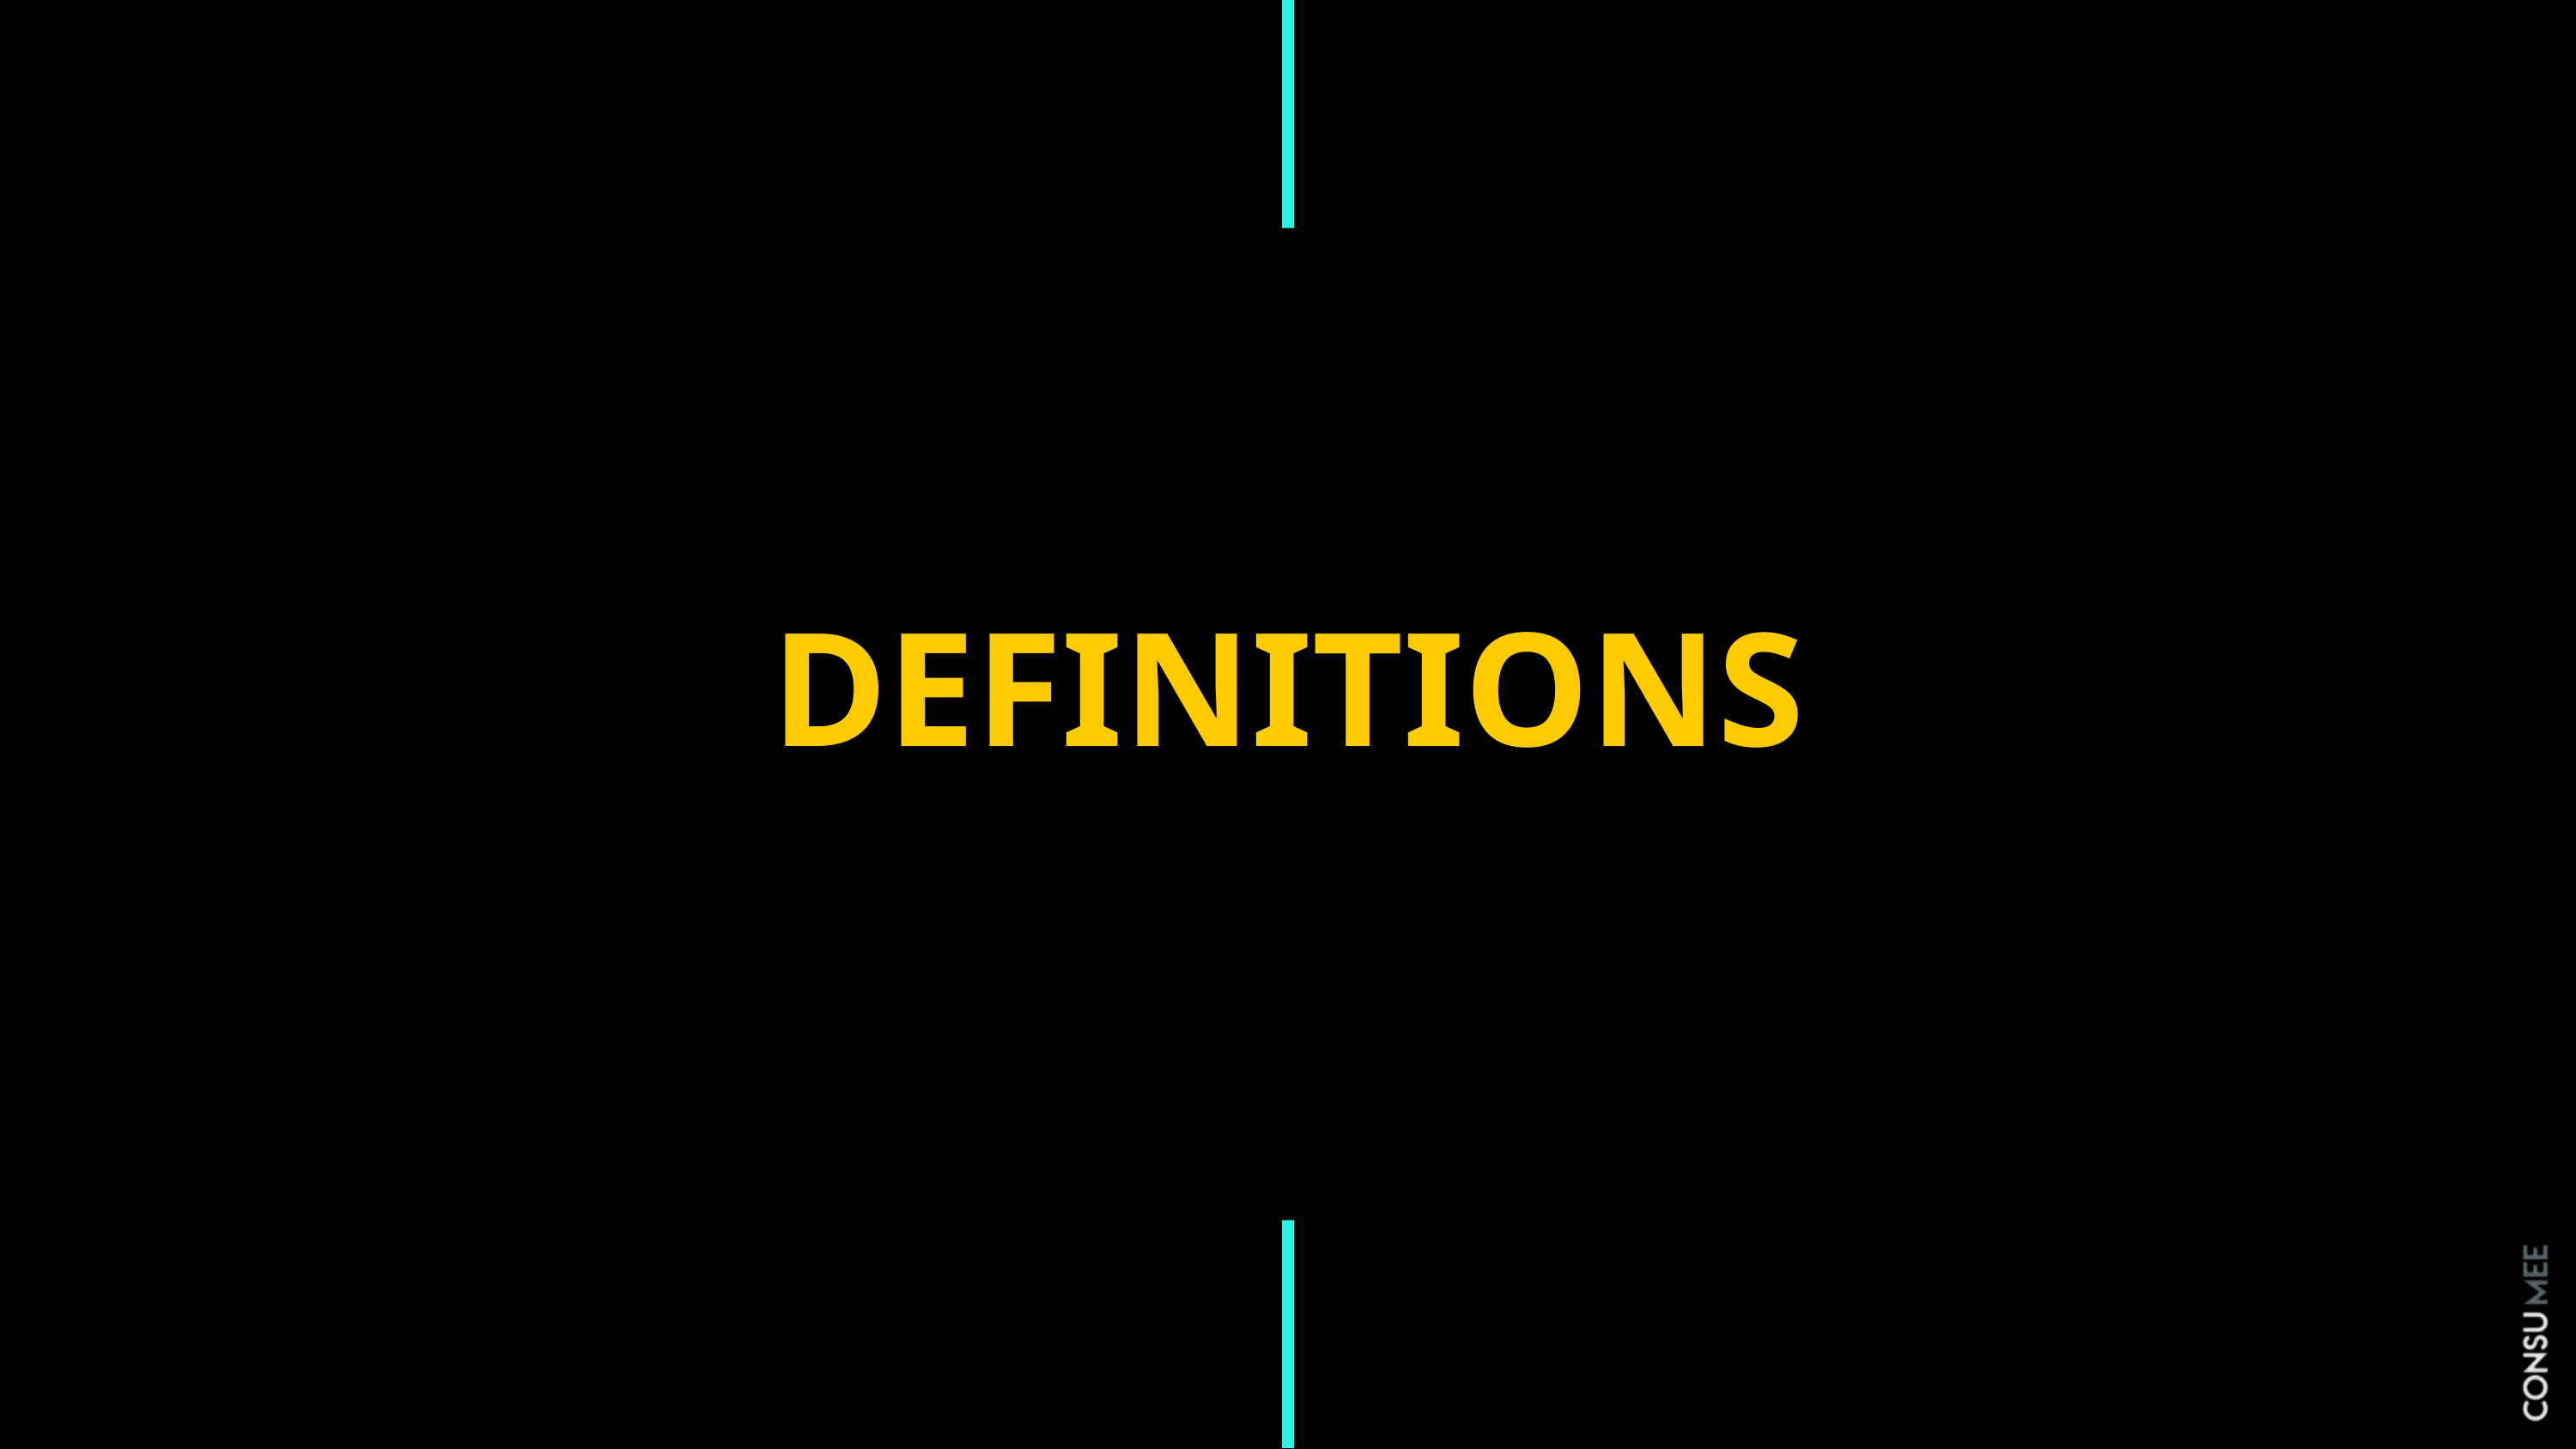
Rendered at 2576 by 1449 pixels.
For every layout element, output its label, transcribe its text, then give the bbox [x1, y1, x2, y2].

text_box [1281, 1220, 1294, 1448]
text_box [1281, 0, 1294, 228]
text_box DEFINITIONS [314, 417, 2262, 934]
picture [2409, 1196, 2576, 1448]
